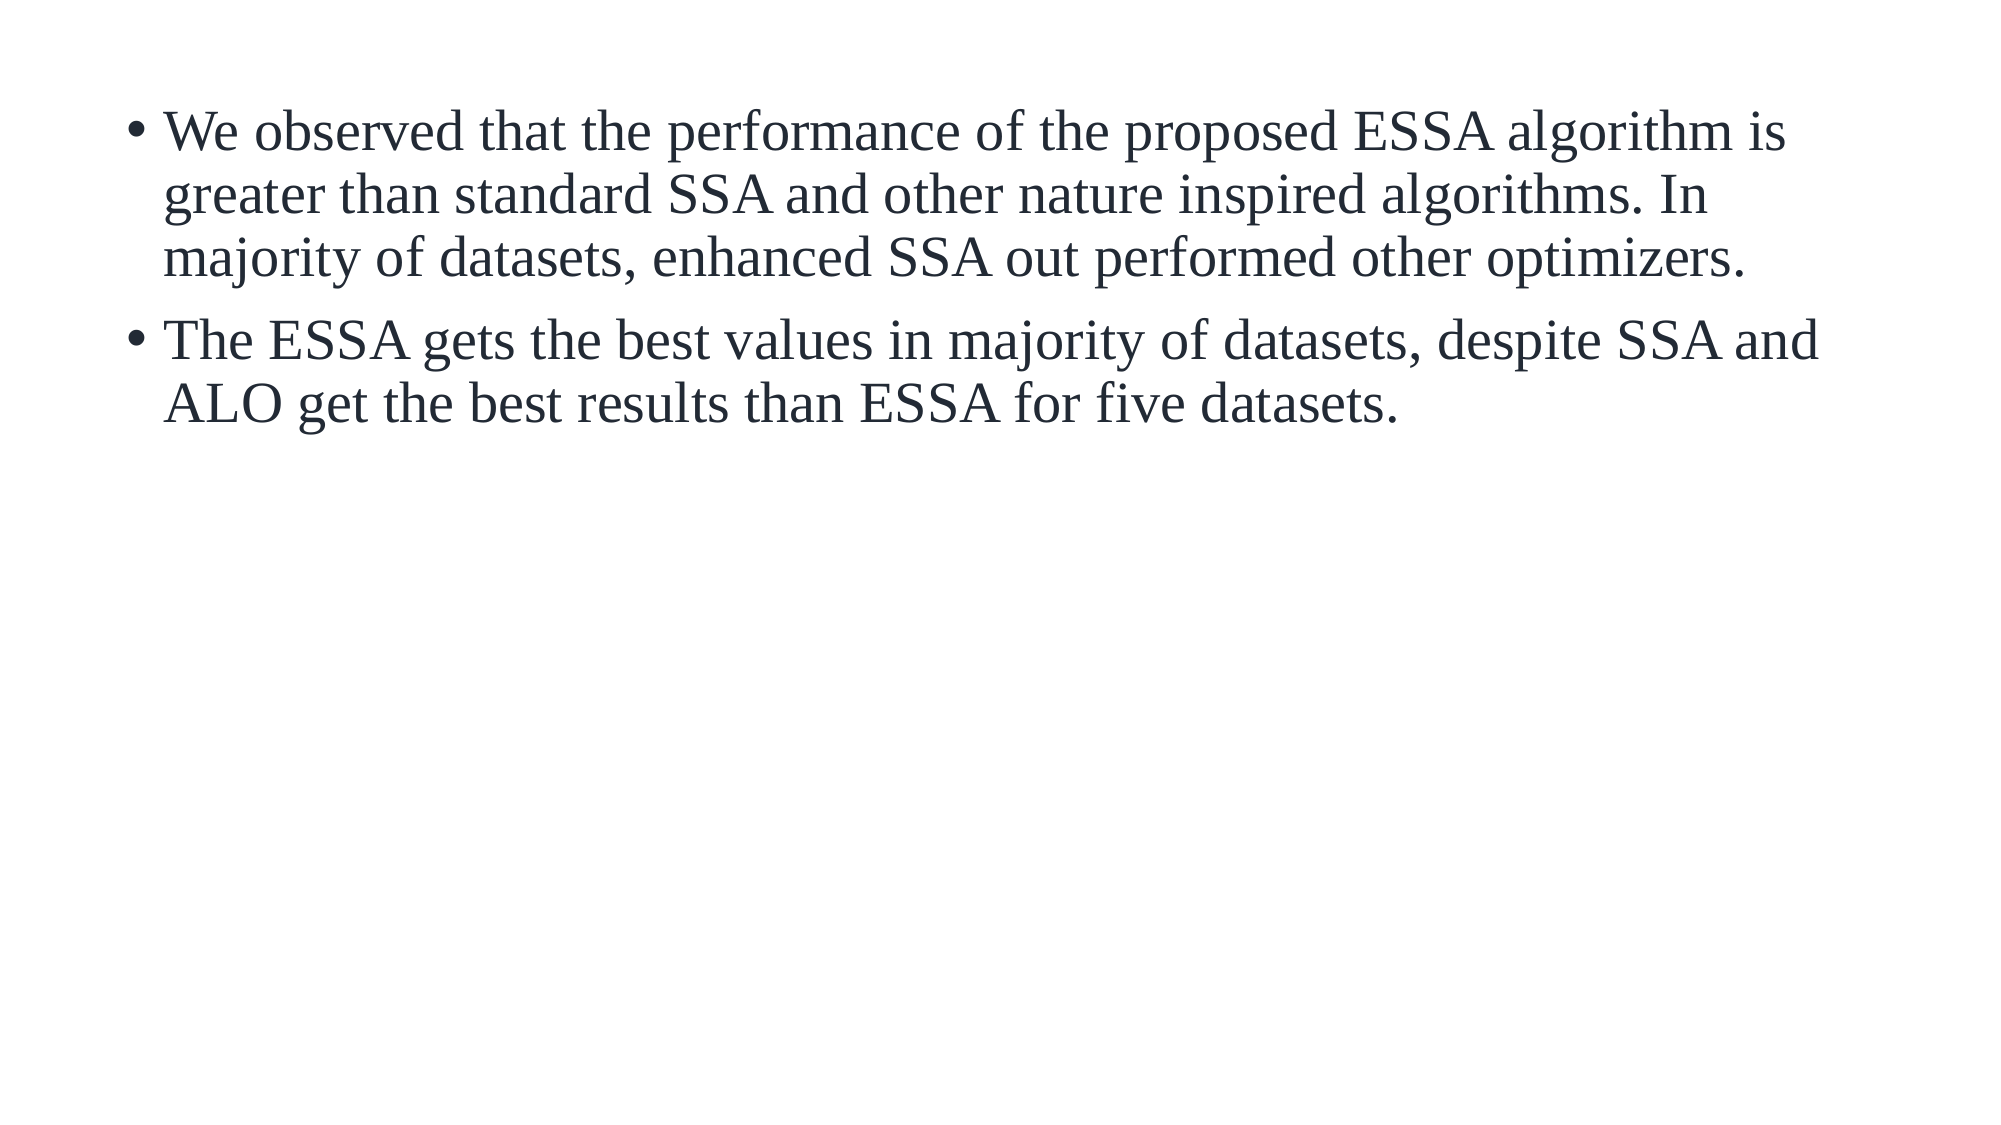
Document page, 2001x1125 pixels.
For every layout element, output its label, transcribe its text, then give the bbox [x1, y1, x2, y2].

list We observed that the performance of the proposed ESSA algorithm is greater than standard SSA and other nature inspired algorithms. In majority of datasets, enhanced SSA out performed other optimizers. The ESSA gets the best values in majority of datasets, despite SSA and ALO get the best results than ESSA for five datasets. [111, 92, 1837, 600]
